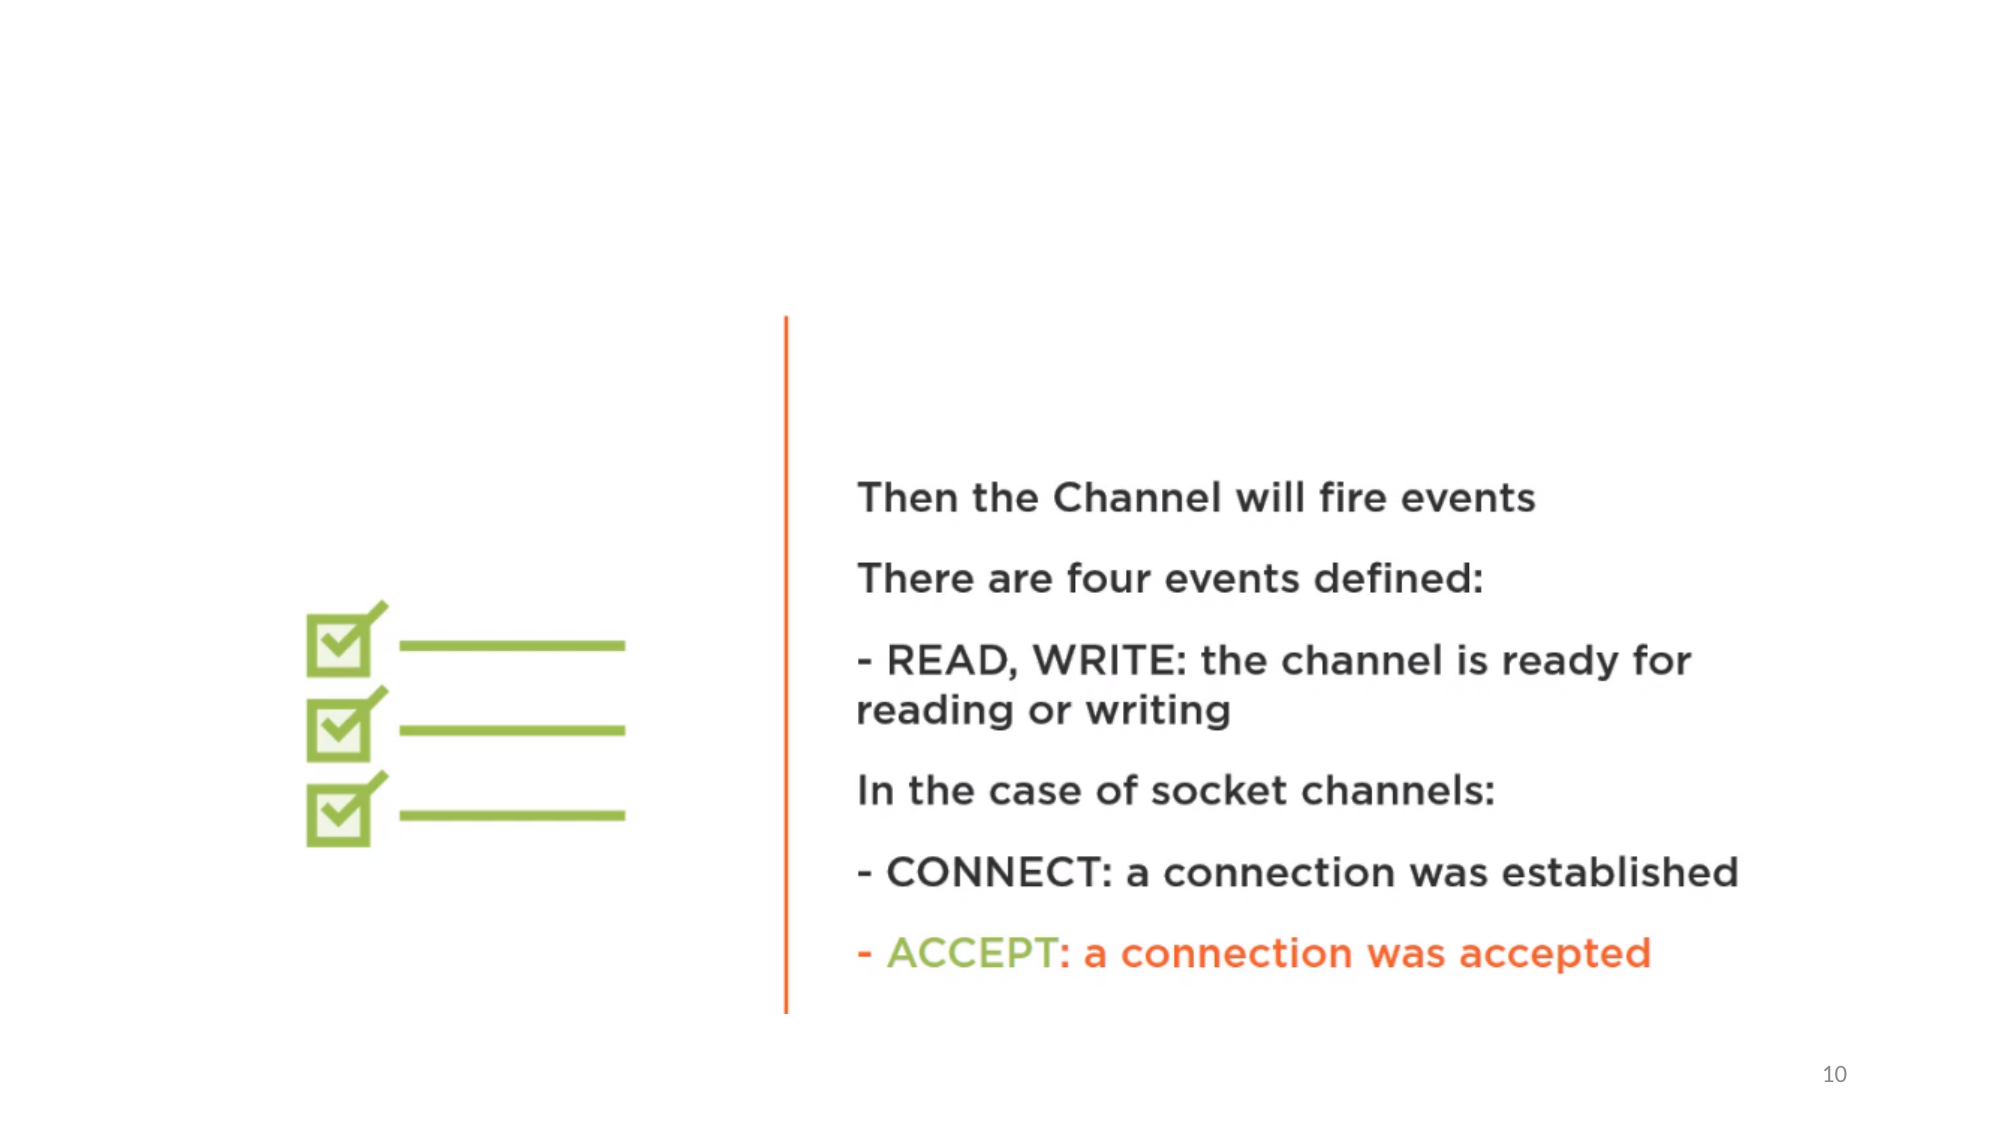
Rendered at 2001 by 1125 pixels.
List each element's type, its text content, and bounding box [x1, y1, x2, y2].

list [210, 299, 1790, 1014]
slide_number 10 [1412, 1042, 1863, 1103]
